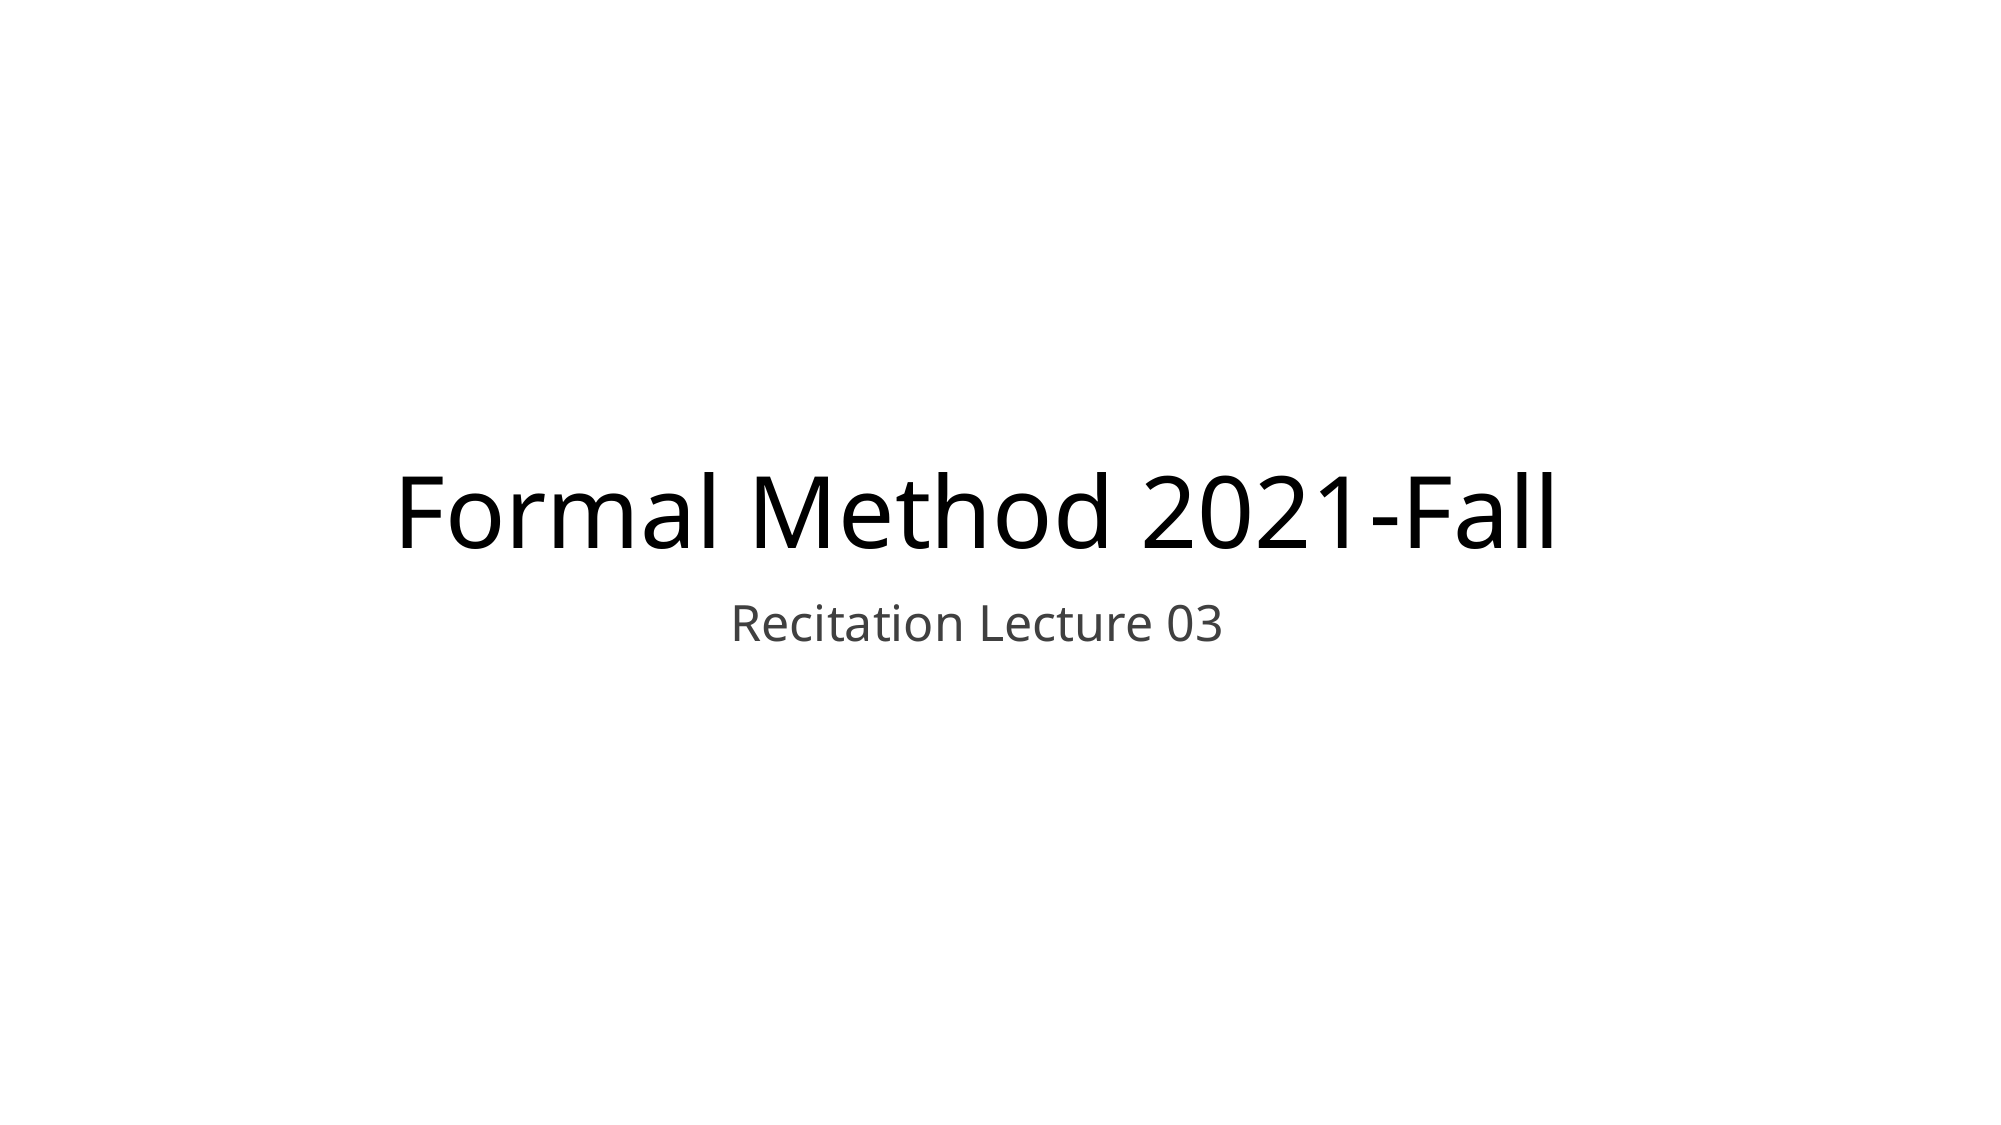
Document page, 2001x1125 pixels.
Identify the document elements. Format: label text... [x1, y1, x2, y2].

subtitle Recitation Lecture 03 [227, 590, 1728, 863]
title Formal Method 2021-Fall [174, 224, 1781, 576]
